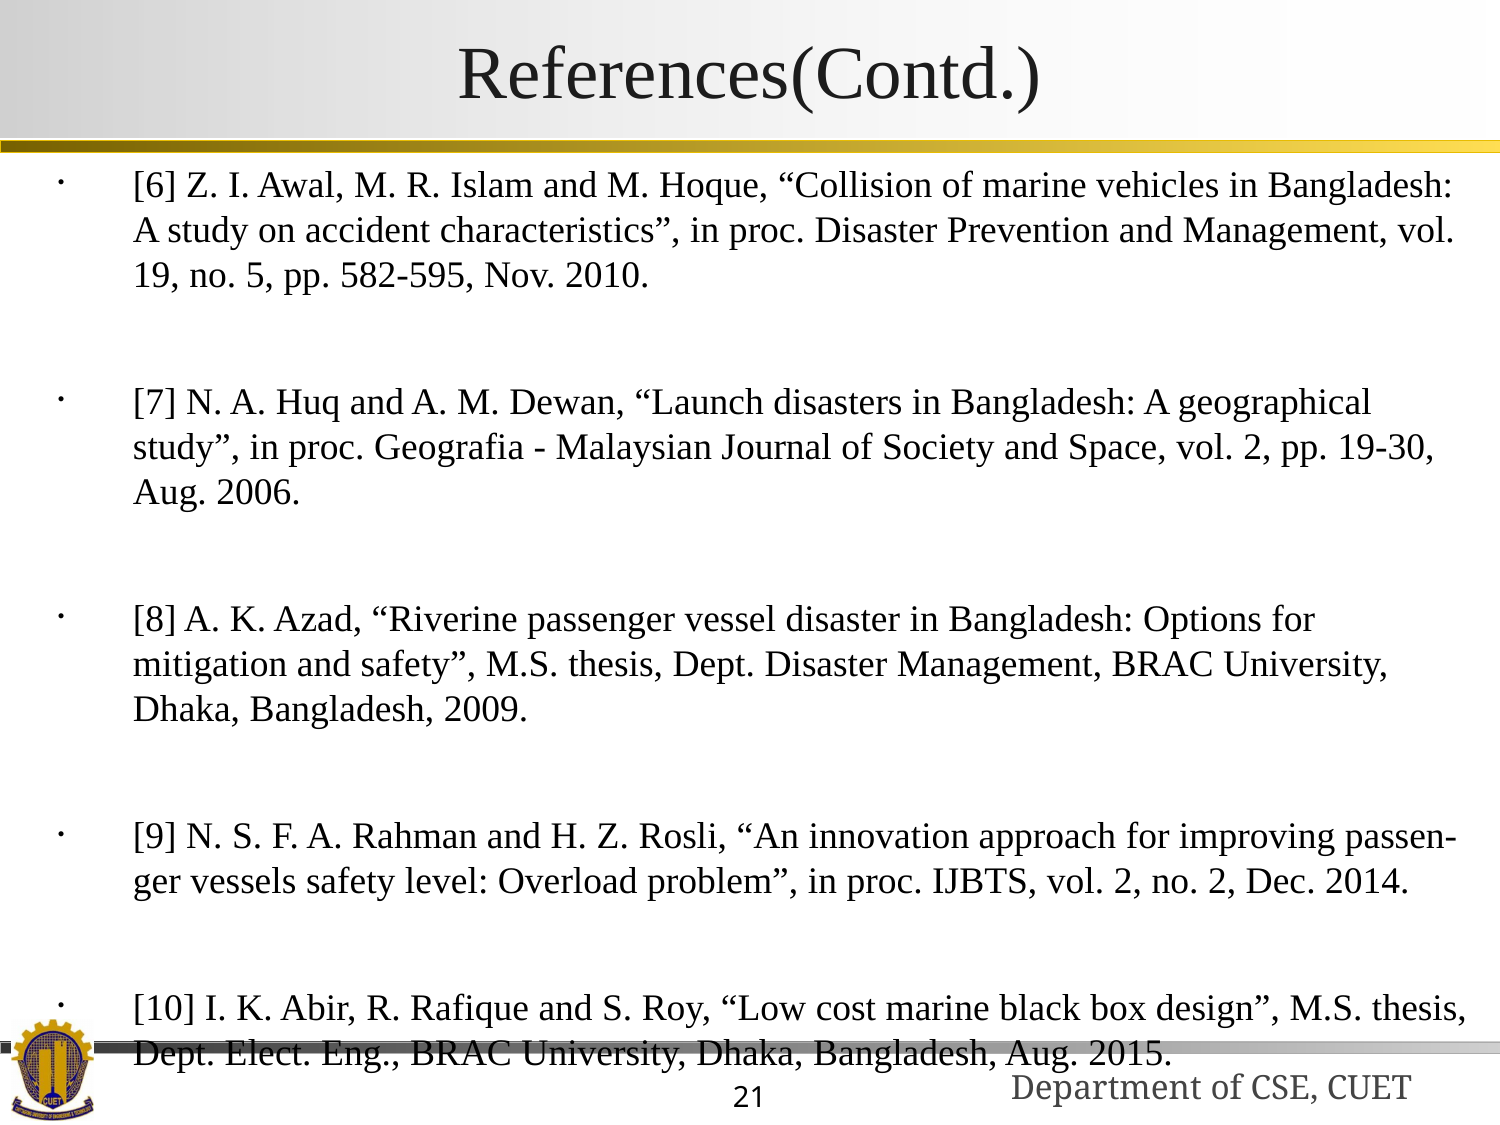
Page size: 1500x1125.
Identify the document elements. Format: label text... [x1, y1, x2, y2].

list [6] Z. I. Awal, M. R. Islam and M. Hoque, “Collision of marine vehicles in Bangladesh: A study on accident characteristics”, in proc. Disaster Prevention and Management, vol. 19, no. 5, pp. 582-595, Nov. 2010. [7] N. A. Huq and A. M. Dewan, “Launch disasters in Bangladesh: A geographical study”, in proc. Geografia - Malaysian Journal of Society and Space, vol. 2, pp. 19-30, Aug. 2006. [8] A. K. Azad, “Riverine passenger vessel disaster in Bangladesh: Options for mitigation and safety”, M.S. thesis, Dept. Disaster Management, BRAC University, Dhaka, Bangladesh, 2009. [9] N. S. F. A. Rahman and H. Z. Rosli, “An innovation approach for improving passen- ger vessels safety level: Overload problem”, in proc. IJBTS, vol. 2, no. 2, Dec. 2014. [10] I. K. Abir, R. Rafique and S. Roy, “Low cost marine black box design”, M.S. thesis, Dept. Elect. Eng., BRAC University, Dhaka, Bangladesh, Aug. 2015. [23, 152, 1488, 1050]
picture [11, 1019, 94, 1121]
title References(Contd.) [0, 0, 1500, 138]
